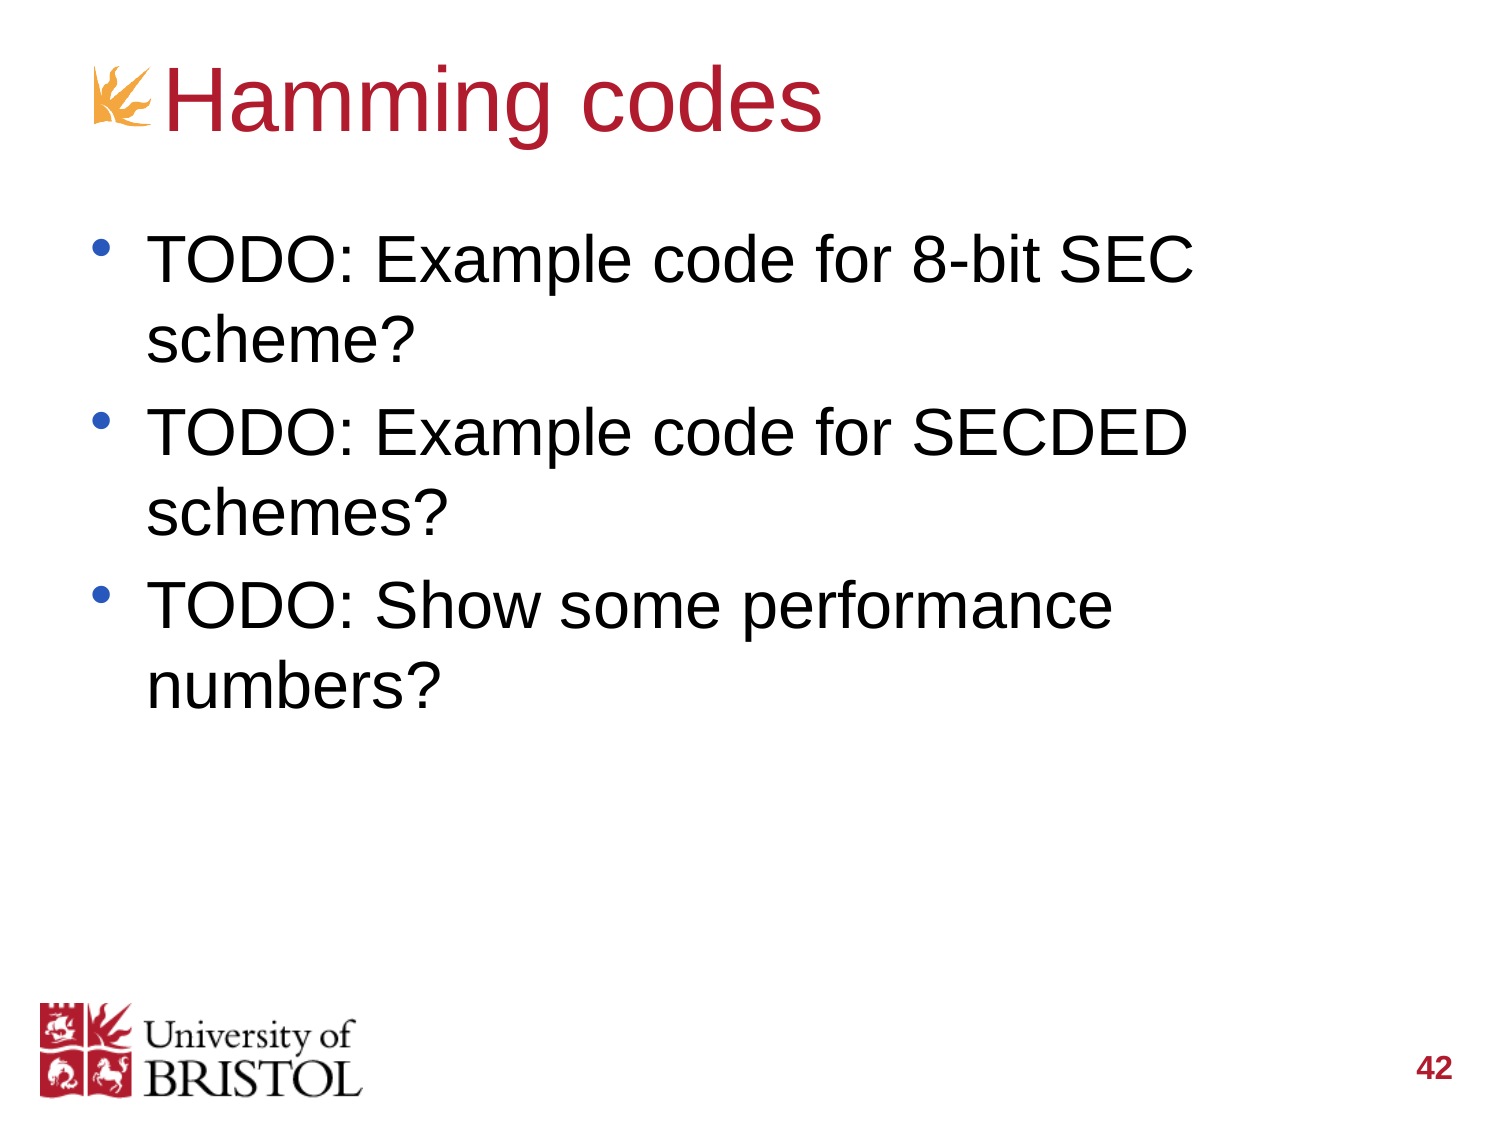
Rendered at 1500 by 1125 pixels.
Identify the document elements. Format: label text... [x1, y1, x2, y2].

picture [40, 1003, 363, 1099]
title Hamming codes [75, 1, 1425, 189]
picture [90, 62, 157, 128]
list TODO: Example code for 8-bit SEC scheme? TODO: Example code for SECDED schemes? TODO: Show some performance numbers? [75, 208, 1425, 998]
slide_number 42 [1353, 1027, 1469, 1106]
